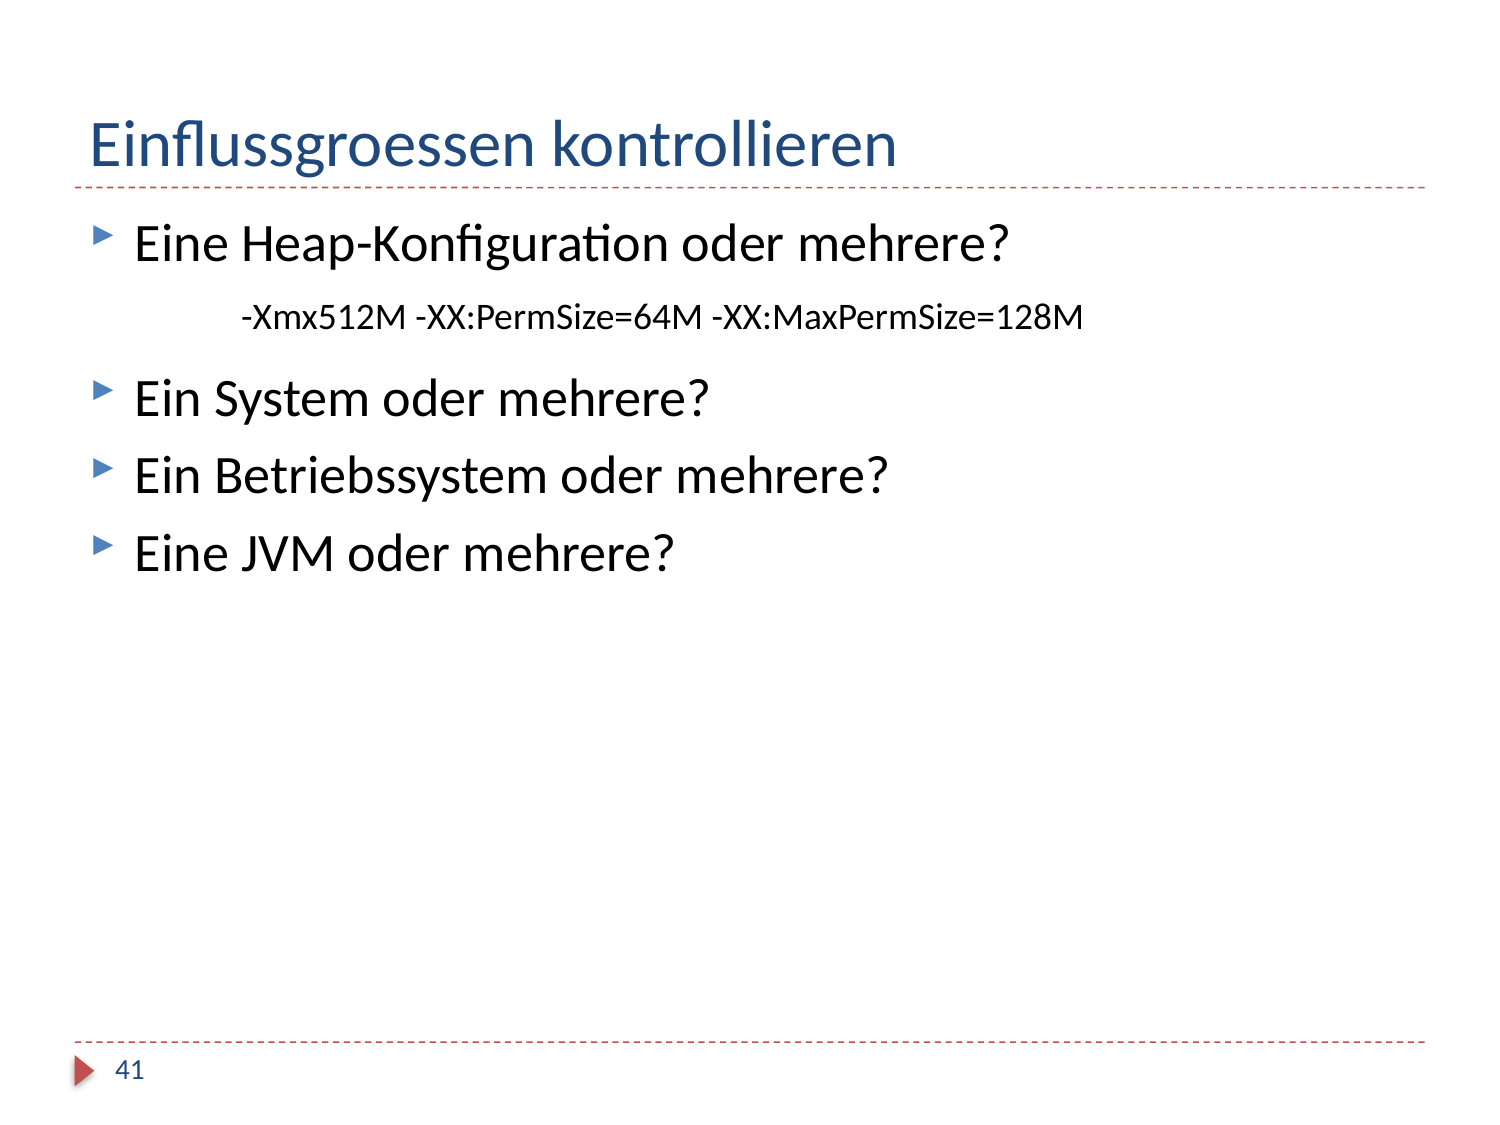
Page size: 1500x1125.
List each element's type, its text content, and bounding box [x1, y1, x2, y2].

list Eine Heap-Konfiguration oder mehrere? Ein System oder mehrere? Ein Betriebssystem oder mehrere? Eine JVM oder mehrere? [75, 200, 1425, 1010]
text_box -Xmx512M -XX:PermSize=64M -XX:MaxPermSize=128M [226, 285, 1323, 345]
slide_number 41 [100, 1042, 426, 1103]
title Einflussgroessen kontrollieren [75, 24, 1425, 188]
